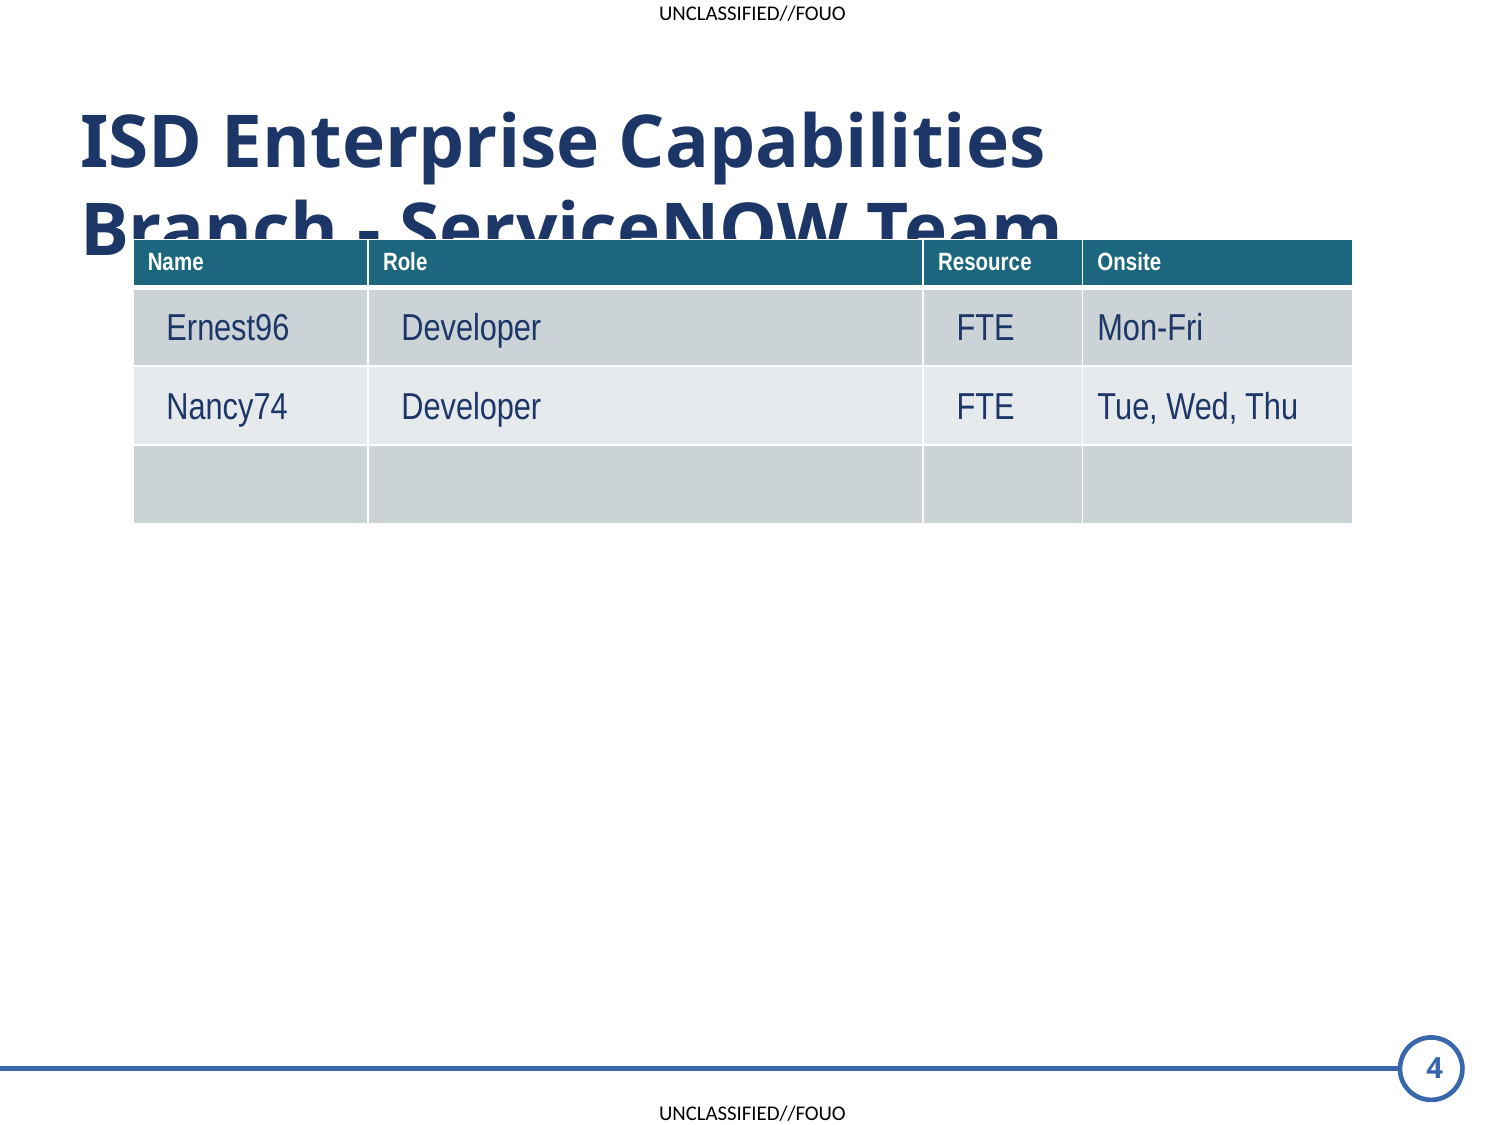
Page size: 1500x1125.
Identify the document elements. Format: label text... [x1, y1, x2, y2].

table_cell Nancy74 [134, 367, 367, 444]
table_cell [924, 446, 1082, 523]
slide_number 4 [1380, 1044, 1490, 1094]
table_header Onsite [1083, 240, 1352, 285]
table_cell [369, 446, 922, 523]
table_cell Mon-Fri [1083, 290, 1352, 365]
table_cell [134, 446, 367, 523]
table_cell Ernest96 [134, 290, 367, 365]
table_cell Developer [369, 290, 922, 365]
table_cell FTE [924, 290, 1082, 365]
table_header Role [369, 240, 922, 285]
text_box ISD Enterprise Capabilities Branch - ServiceNOW Team [65, 87, 1305, 278]
table_header Resource [924, 240, 1082, 285]
table_header Name [134, 240, 367, 285]
table_cell [1083, 446, 1352, 523]
table_cell Developer [369, 367, 922, 444]
table_cell Tue, Wed, Thu [1083, 367, 1352, 444]
table_cell FTE [924, 367, 1082, 444]
